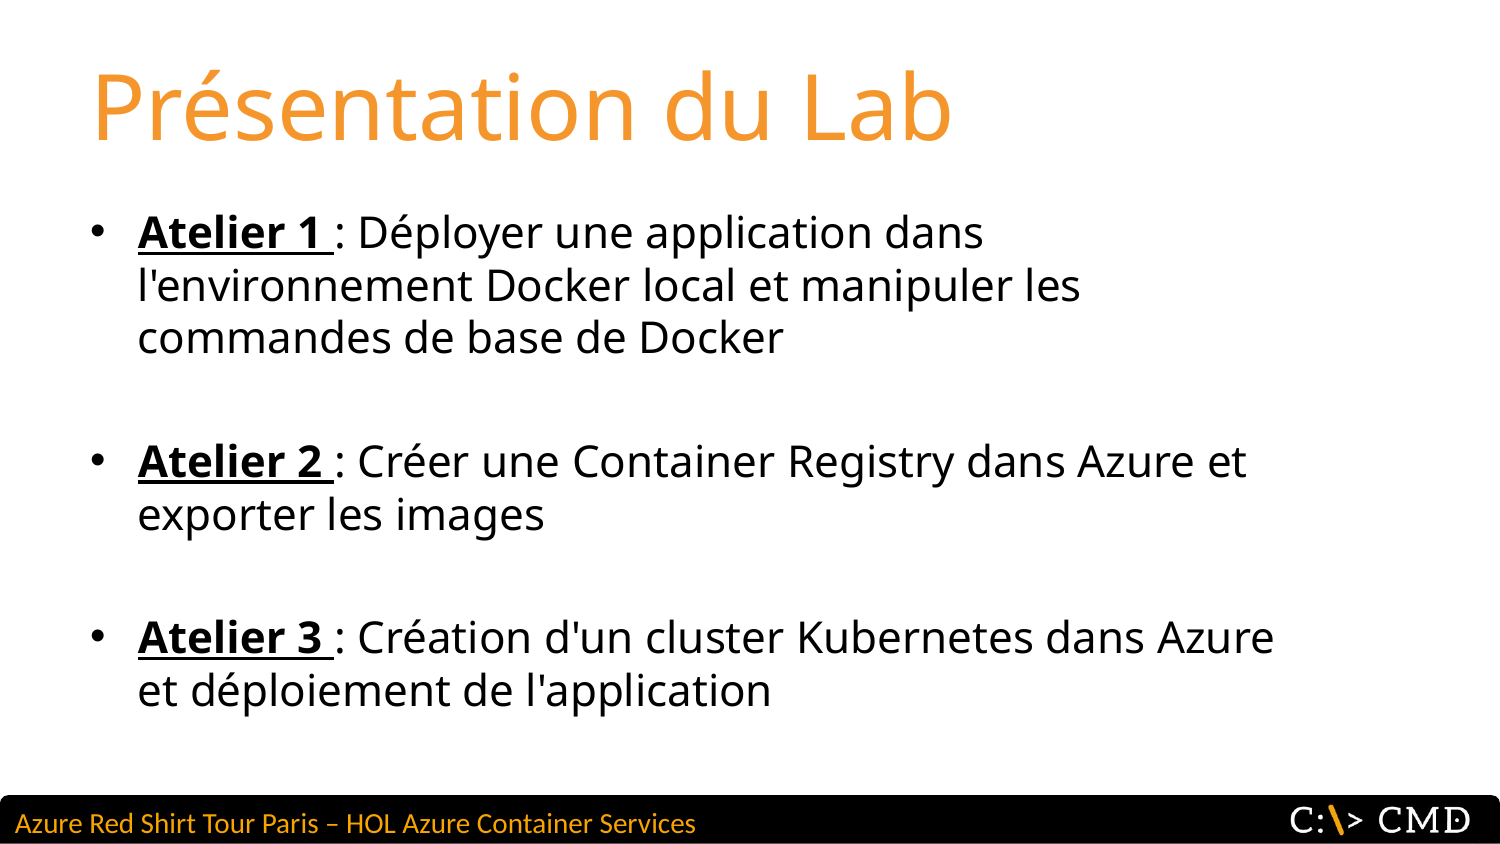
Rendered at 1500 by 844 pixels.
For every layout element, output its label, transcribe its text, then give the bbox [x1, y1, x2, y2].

list Atelier 1 : Déployer une application dans l'environnement Docker local et manipuler les commandes de base de Docker Atelier 2 : Créer une Container Registry dans Azure et exporter les images Atelier 3 : Création d'un cluster Kubernetes dans Azure et déploiement de l'application [75, 196, 1294, 723]
title Présentation du Lab [75, 33, 1294, 175]
picture [1279, 803, 1475, 841]
